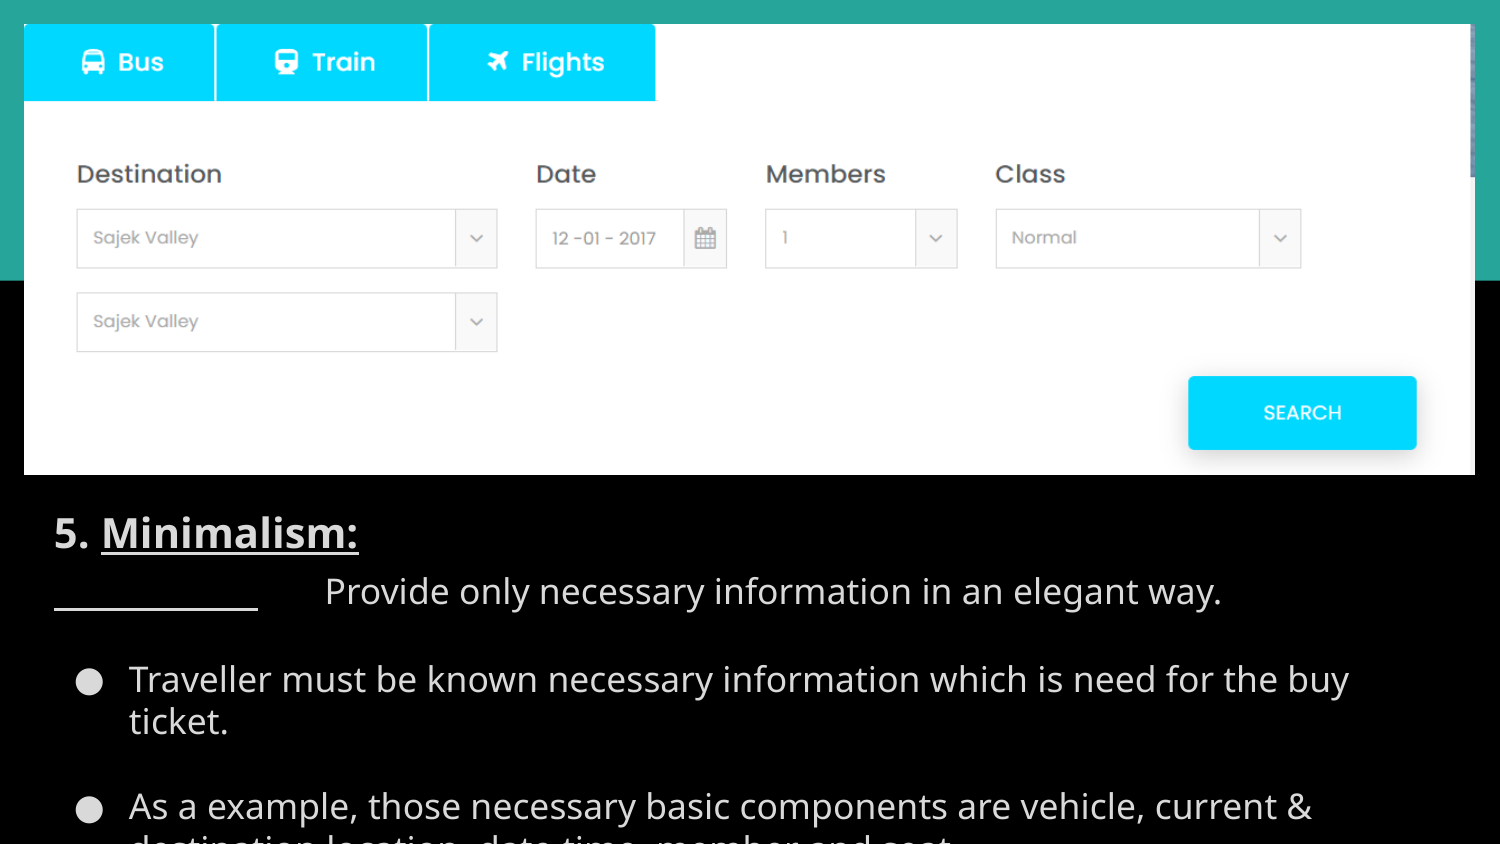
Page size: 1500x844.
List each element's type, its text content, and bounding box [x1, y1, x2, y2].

picture [24, 24, 1476, 475]
text_box 5. Minimalism: Provide only necessary information in an elegant way. Traveller must be known necessary information which is need for the buy ticket. As a example, those necessary basic components are vehicle, current & destination location, date,time, member and seat. [38, 491, 1416, 844]
